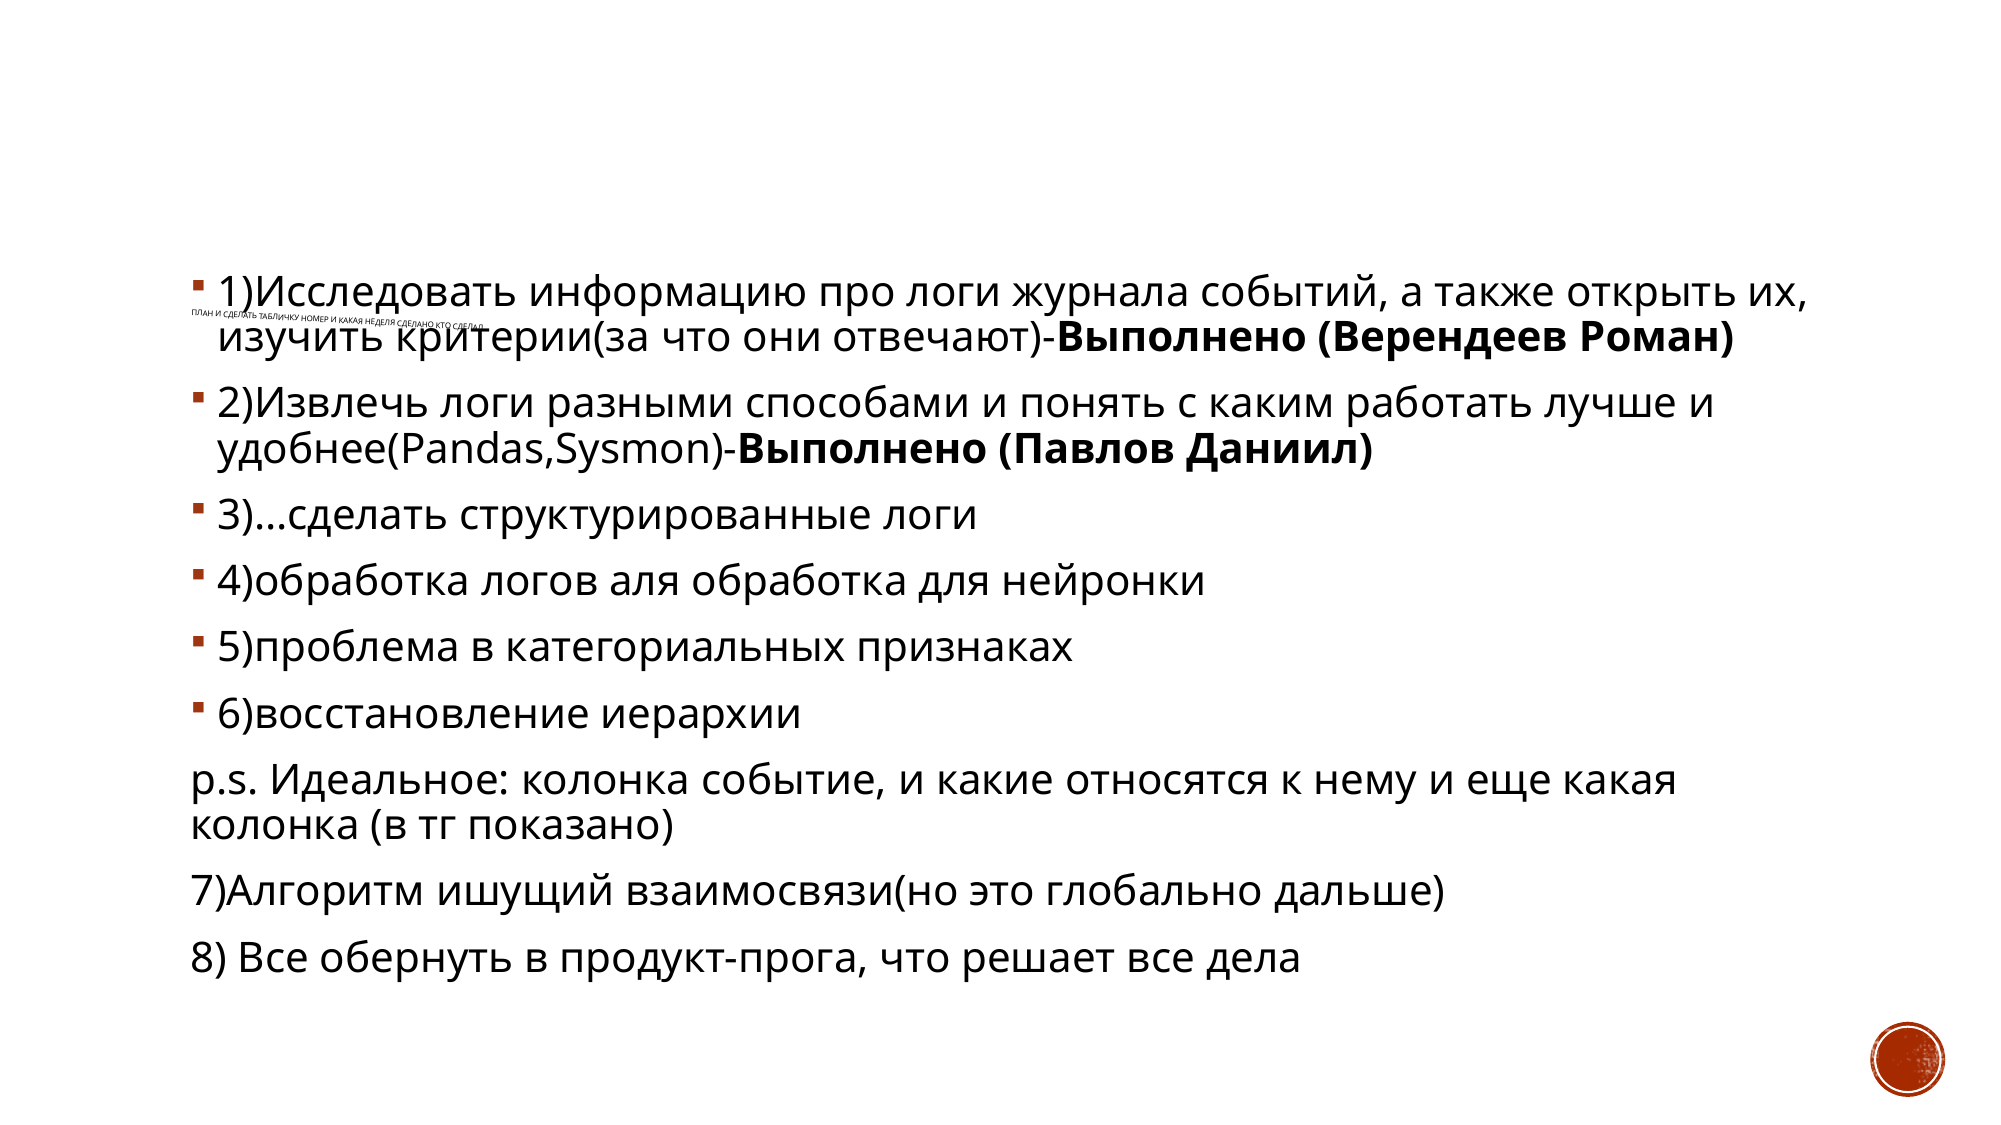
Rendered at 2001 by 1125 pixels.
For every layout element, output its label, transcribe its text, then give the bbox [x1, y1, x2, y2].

list 1)Исследовать информацию про логи журнала событий, а также открыть их, изучить критерии(за что они отвечают)-Выполнено (Верендеев Роман) 2)Извлечь логи разными способами и понять с каким работать лучше и удобнее(Pandas,Sysmon)-Выполнено (Павлов Даниил) 3)…сделать структурированные логи 4)обработка логов аля обработка для нейронки 5)проблема в категориальных признаках 6)восстановление иерархии p.s. Идеальное: колонка событие, и какие относятся к нему и еще какая колонка (в тг показано) 7)Алгоритм ишущий взаимосвязи(но это глобально дальше) 8) Все обернуть в продукт-прога, что решает все дела [175, 262, 1826, 1013]
